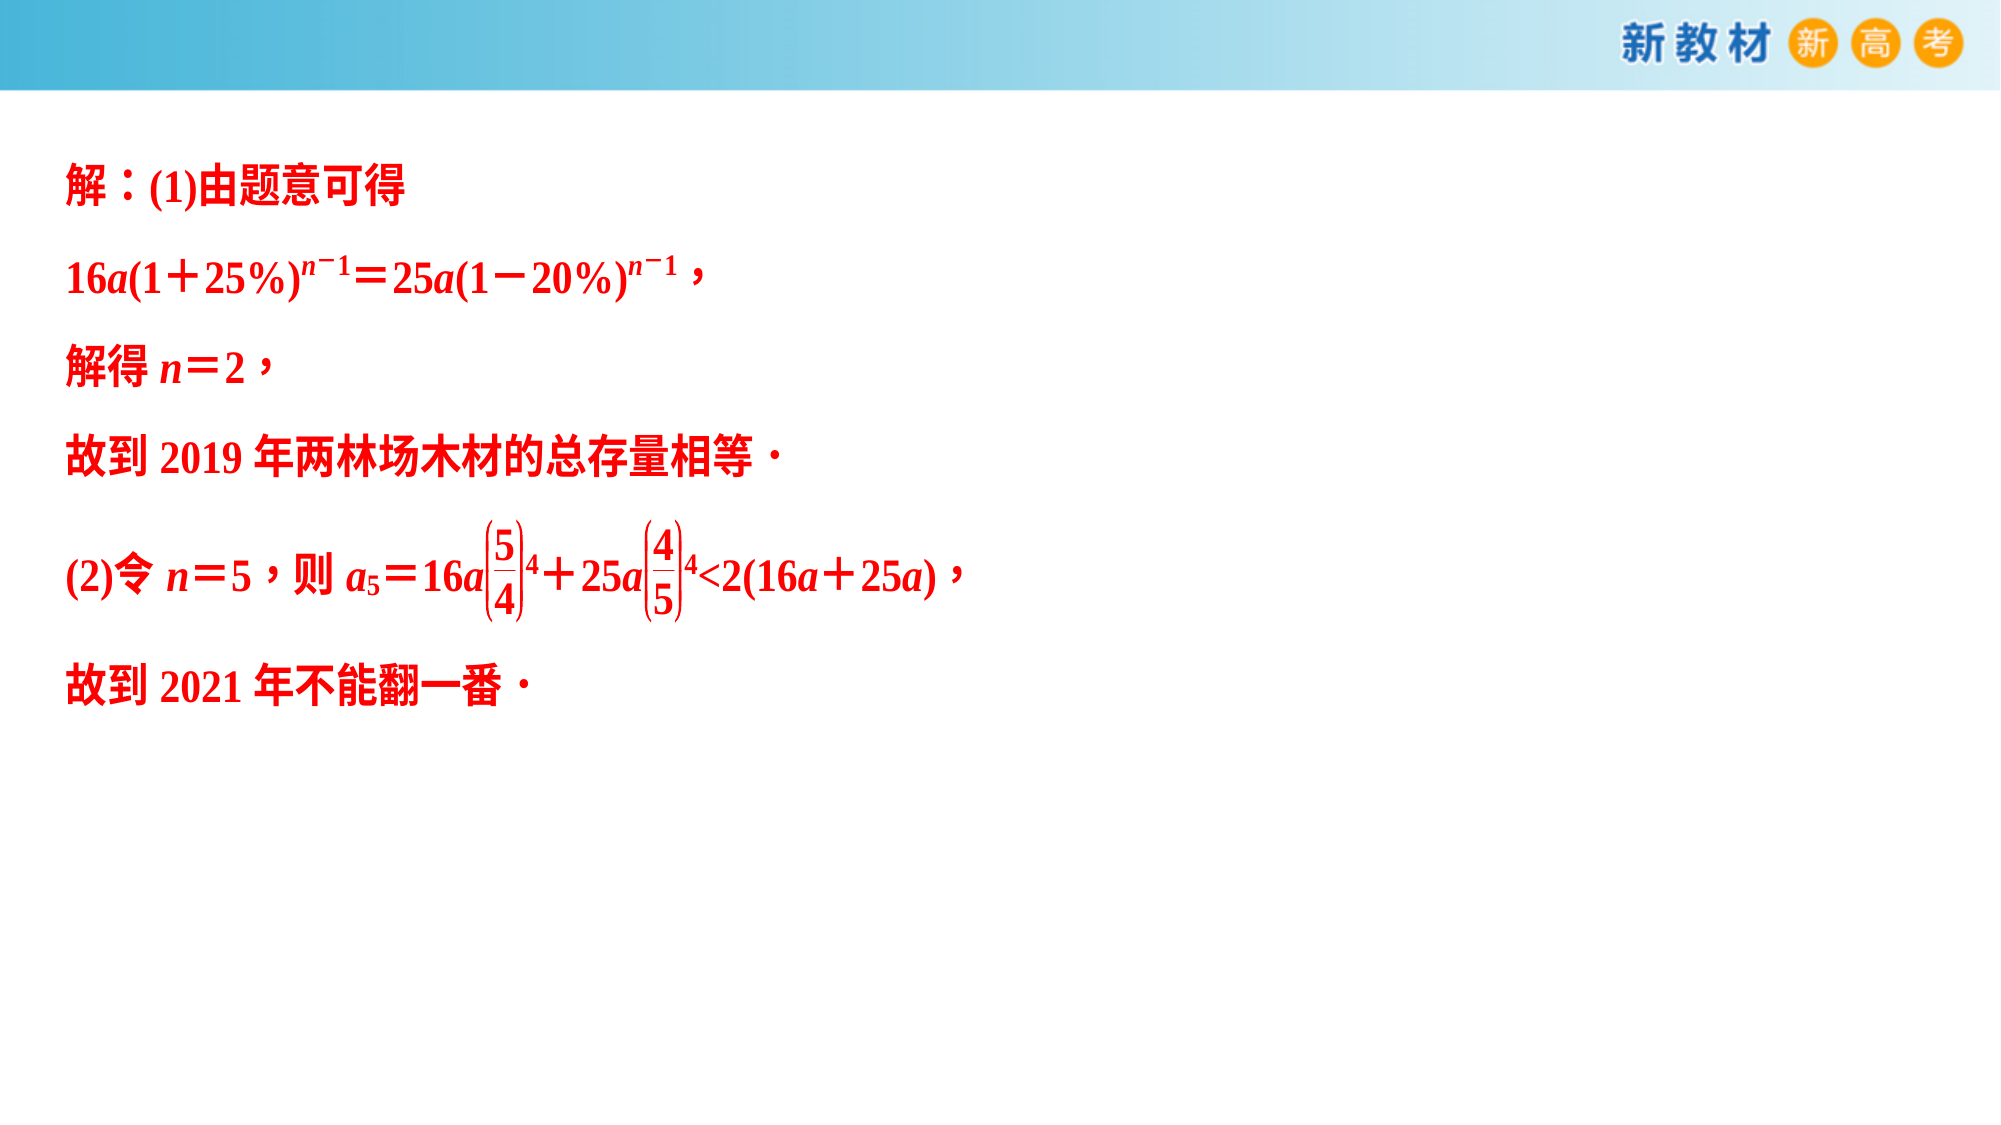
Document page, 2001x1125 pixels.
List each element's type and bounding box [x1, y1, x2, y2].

text_box [65, 156, 2000, 1125]
picture [0, 0, 2001, 1125]
